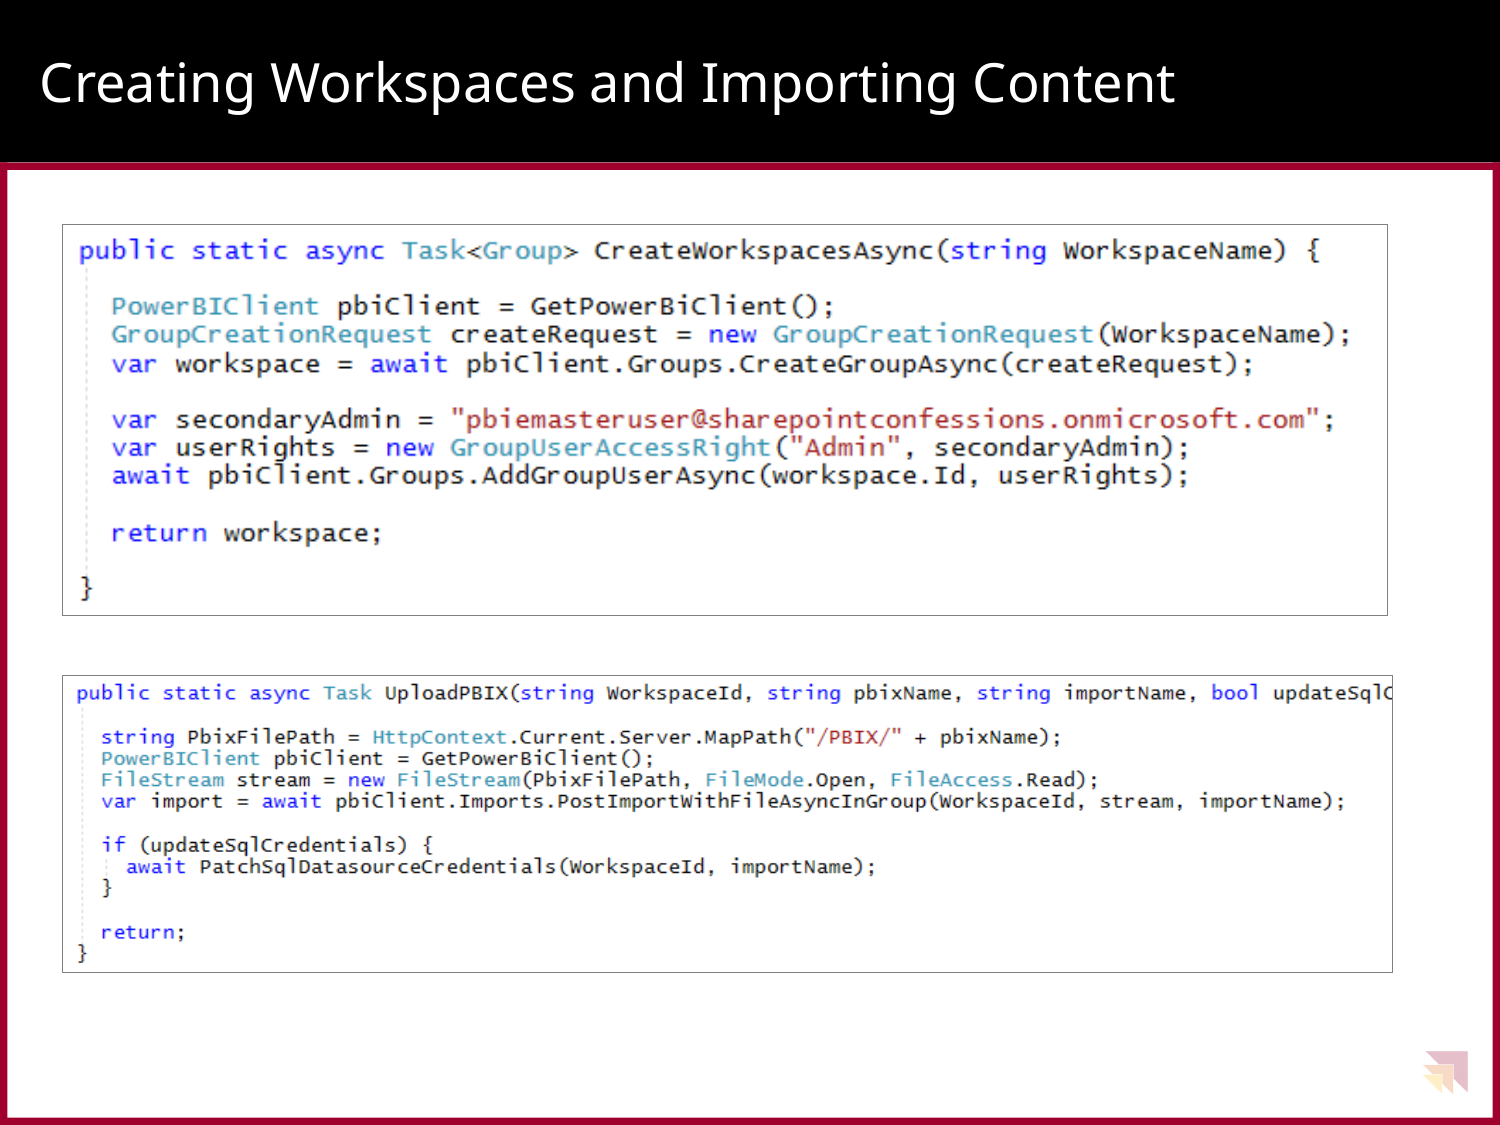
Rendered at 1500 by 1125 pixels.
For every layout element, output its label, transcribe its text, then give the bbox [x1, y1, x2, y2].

title Creating Workspaces and Importing Content [24, 12, 1438, 150]
picture [62, 224, 1389, 616]
picture [62, 674, 1394, 973]
